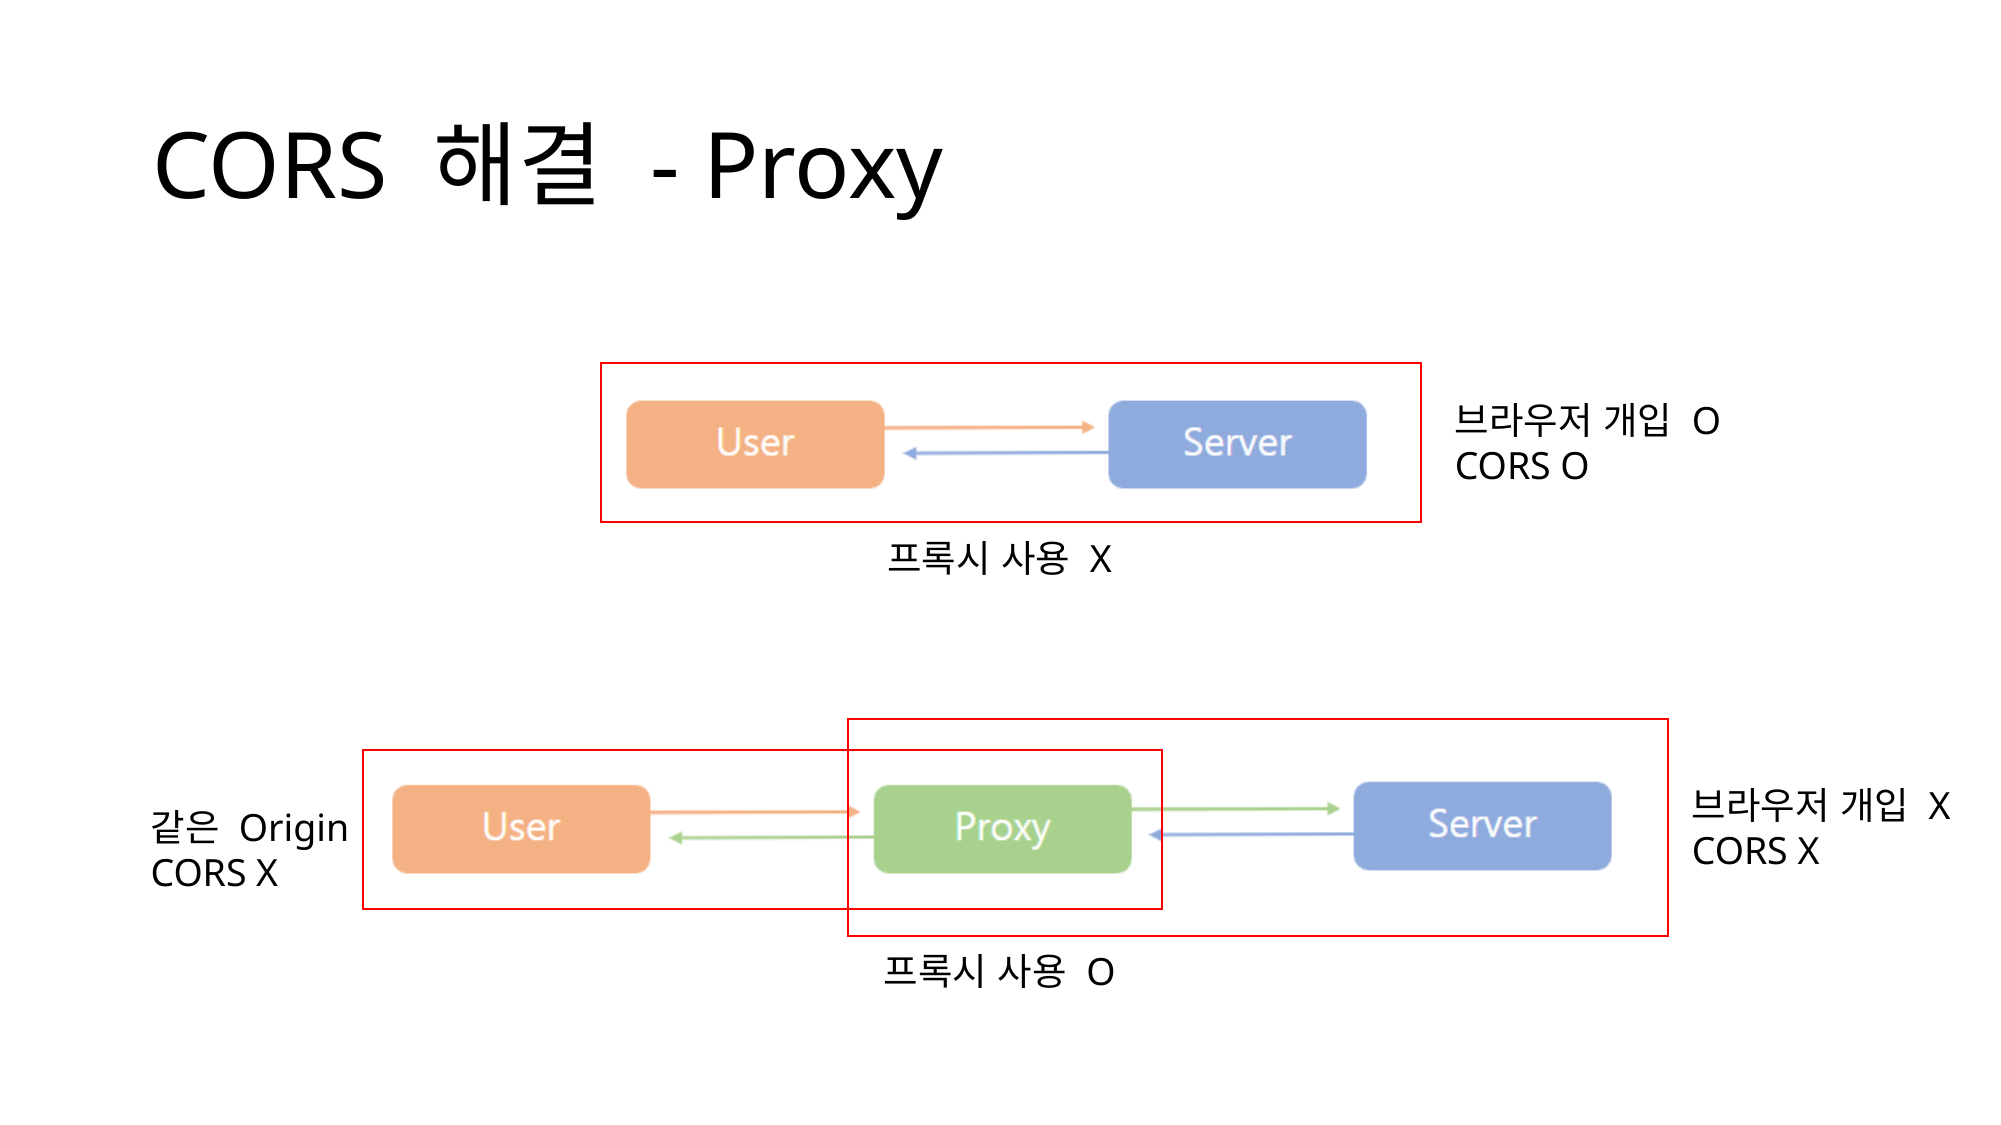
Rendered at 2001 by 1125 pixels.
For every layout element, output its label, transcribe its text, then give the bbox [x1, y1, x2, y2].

text_box 브라우저 개입 O CORS O [1440, 389, 1737, 495]
text_box 프록시 사용 O [869, 941, 1131, 1001]
picture [600, 368, 1400, 528]
text_box [847, 718, 1669, 937]
text_box 프록시 사용 X [872, 528, 1128, 588]
text_box 같은 Origin CORS X [135, 797, 363, 902]
text_box 브라우저 개입 X CORS X [1677, 774, 1966, 879]
picture [363, 749, 1637, 910]
title CORS 해결 - Proxy [137, 59, 1863, 278]
text_box [600, 362, 1422, 523]
